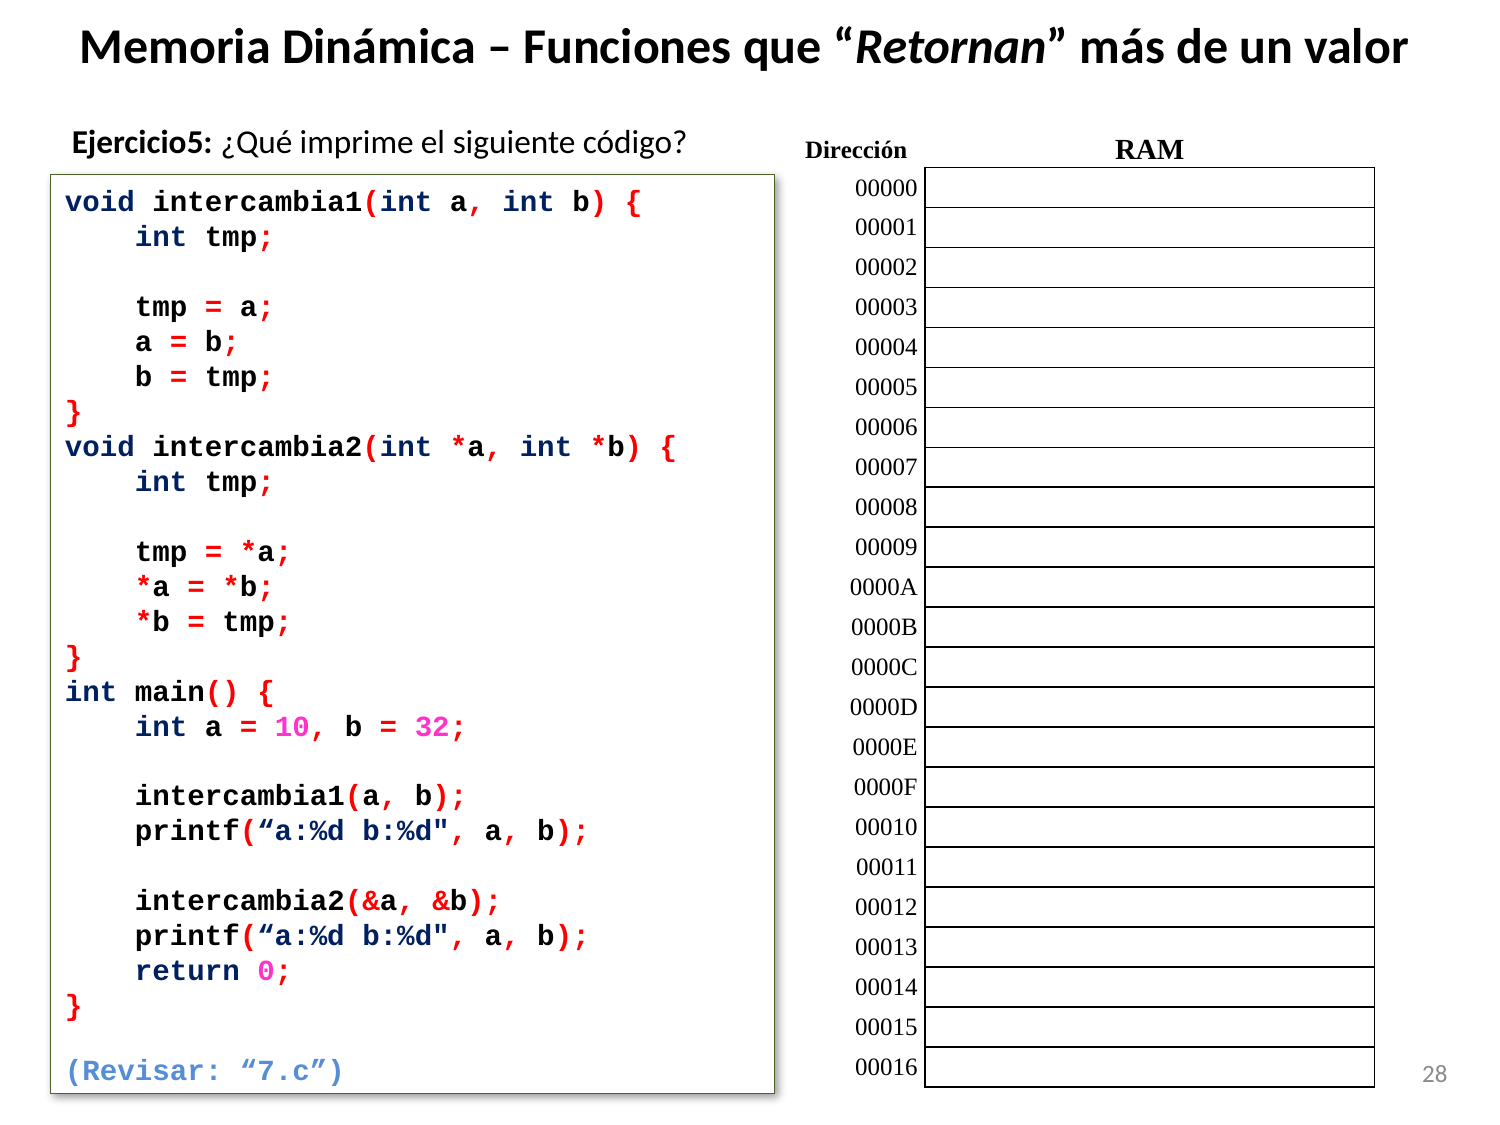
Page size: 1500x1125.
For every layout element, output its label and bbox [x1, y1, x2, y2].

table_cell [926, 408, 1374, 447]
table_cell [926, 328, 1374, 367]
table_cell [788, 168, 924, 1087]
table_cell [926, 968, 1374, 1006]
table_cell [926, 808, 1374, 846]
table_cell [926, 448, 1374, 486]
table_header [788, 133, 1374, 168]
table_cell [926, 728, 1374, 766]
text_box [50, 174, 775, 1094]
table_cell [926, 1048, 1374, 1086]
text_box [0, 0, 1500, 88]
table_cell [926, 608, 1374, 646]
table_cell [926, 888, 1374, 926]
table_cell [926, 488, 1374, 526]
table_cell [926, 168, 1374, 207]
table_cell [926, 248, 1374, 287]
text_box [57, 112, 738, 168]
table_cell [926, 528, 1374, 566]
table_cell [926, 208, 1374, 247]
table_cell [926, 568, 1374, 606]
table_cell [926, 648, 1374, 686]
table_cell [926, 848, 1374, 886]
table_cell [926, 688, 1374, 726]
table_cell [926, 1008, 1374, 1046]
table_cell [926, 288, 1374, 327]
table_cell [926, 368, 1374, 407]
table_cell [926, 768, 1374, 806]
slide_number [1400, 1042, 1463, 1103]
table_cell [926, 928, 1374, 966]
